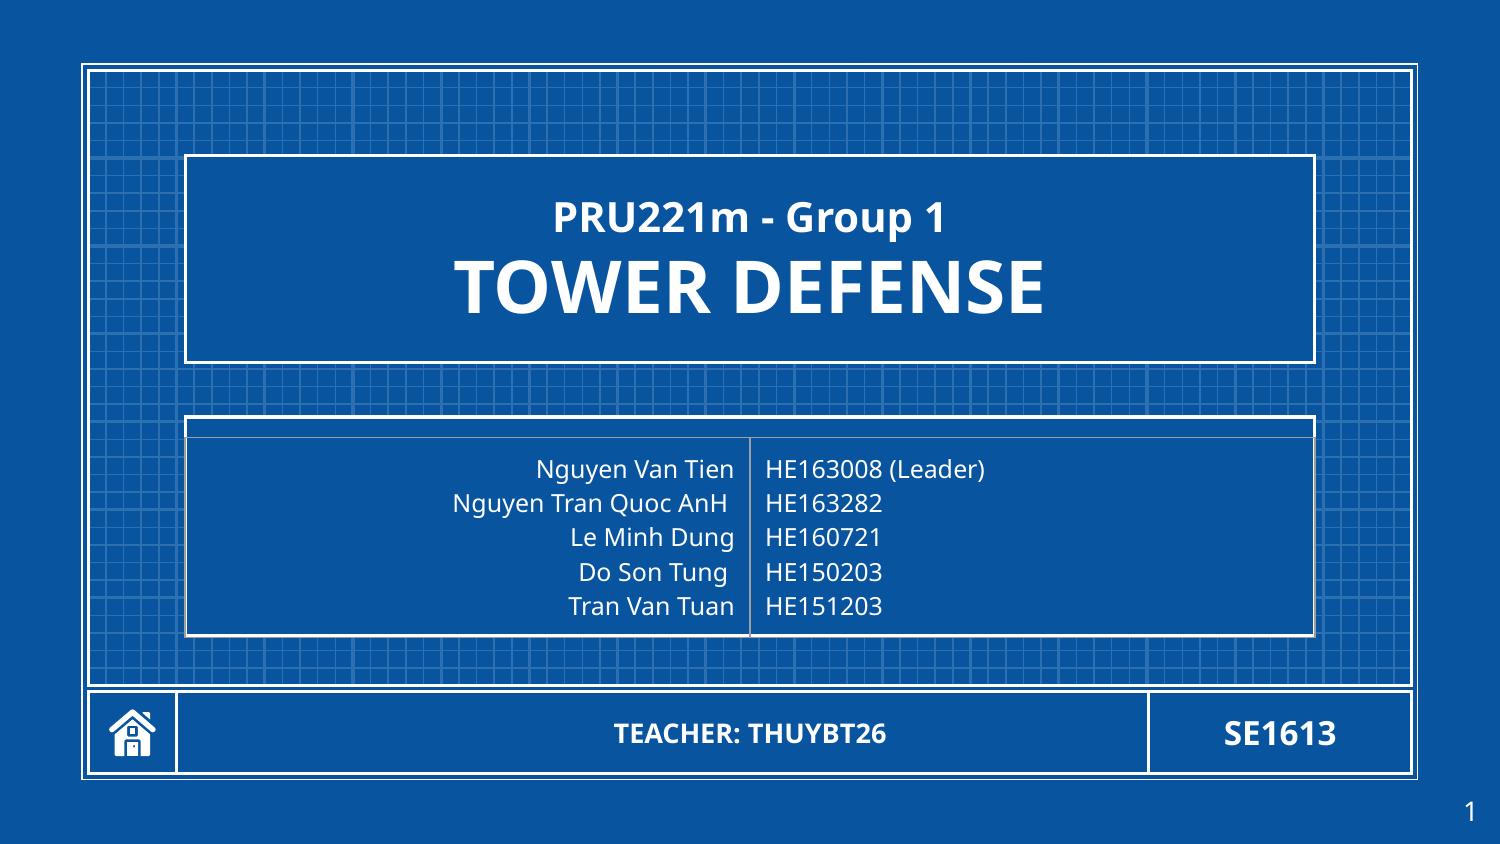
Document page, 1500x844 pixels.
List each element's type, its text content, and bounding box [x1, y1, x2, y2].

subtitle [184, 415, 1316, 437]
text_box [108, 709, 157, 757]
slide_number ‹#› [1403, 779, 1494, 844]
table_header Nguyen Van Tien Nguyen Tran Quoc AnH Le Minh Dung Do Son Tung Tran Van Tuan [186, 438, 749, 637]
table_header HE163008 (Leader) HE163282 HE160721 HE150203 HE151203 [751, 438, 1314, 637]
title PRU221m - Group 1 TOWER DEFENSE [184, 154, 1316, 364]
subtitle TEACHER: THUYBT26 [488, 691, 1012, 774]
title SE1613 [1148, 691, 1412, 774]
